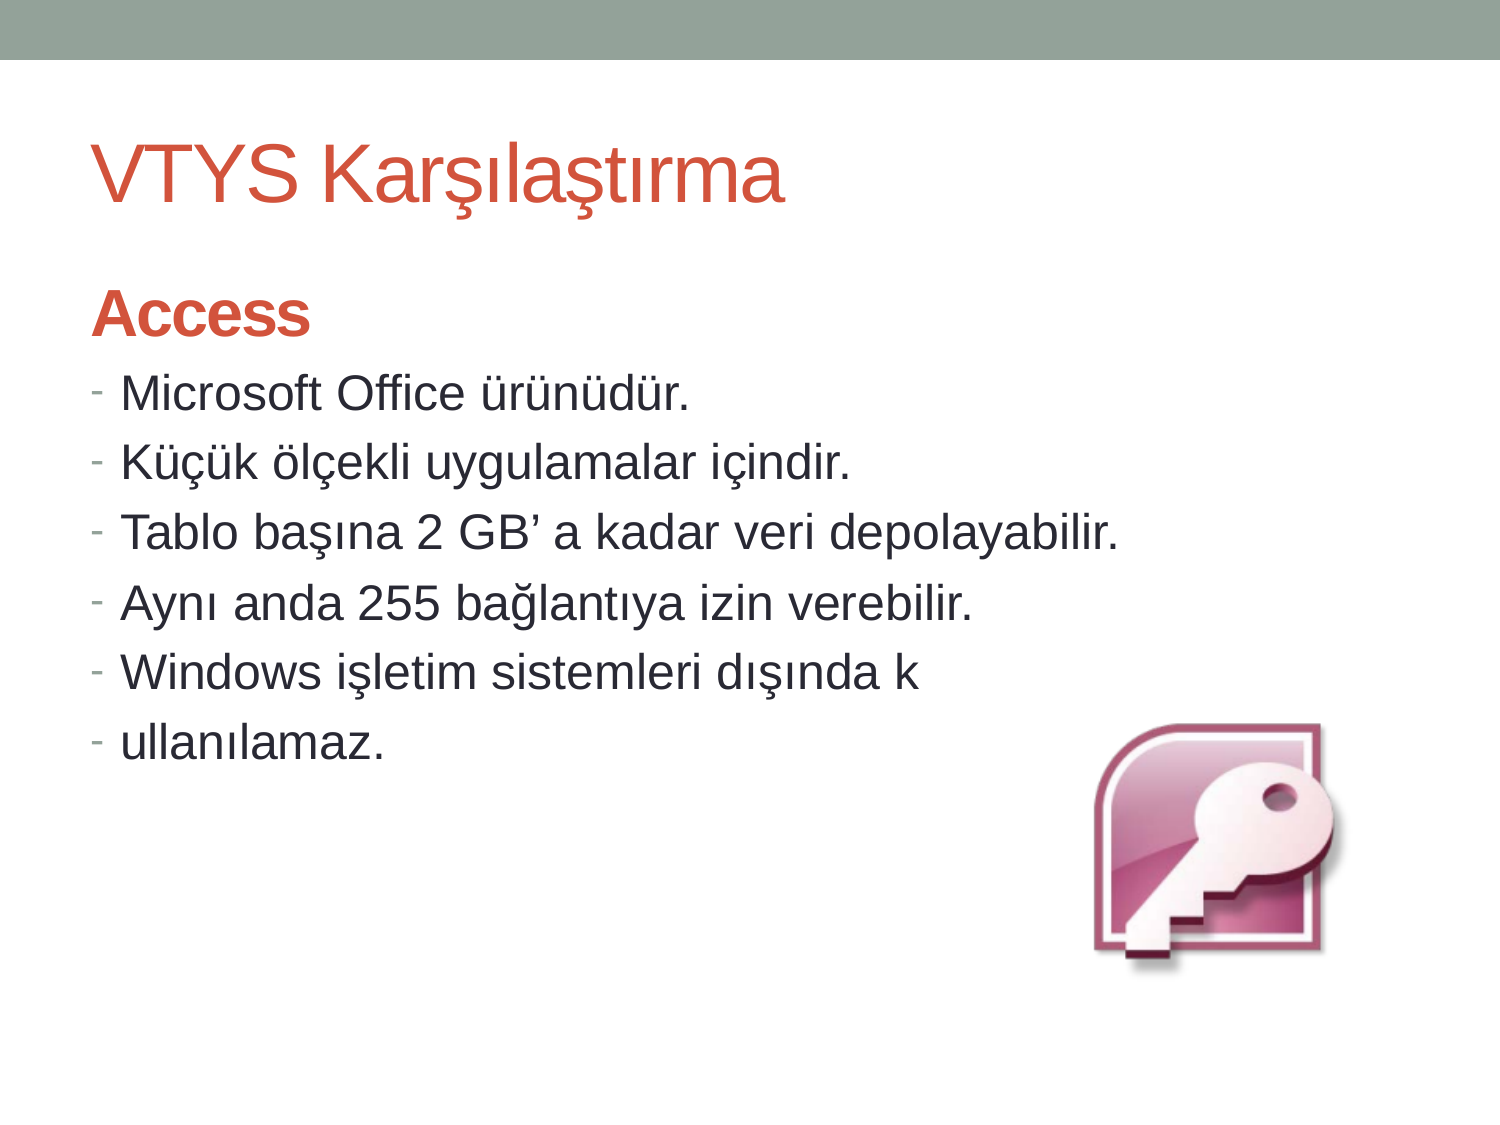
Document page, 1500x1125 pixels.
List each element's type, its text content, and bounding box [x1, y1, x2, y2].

title VTYS Karşılaştırma [75, 87, 1425, 250]
picture [1068, 680, 1365, 1004]
list Access Microsoft Office ürünüdür. Küçük ölçekli uygulamalar içindir. Tablo başına 2 GB’ a kadar veri depolayabilir. Aynı anda 255 bağlantıya izin verebilir. Windows işletim sistemleri dışında k ullanılamaz. [75, 262, 1425, 1063]
